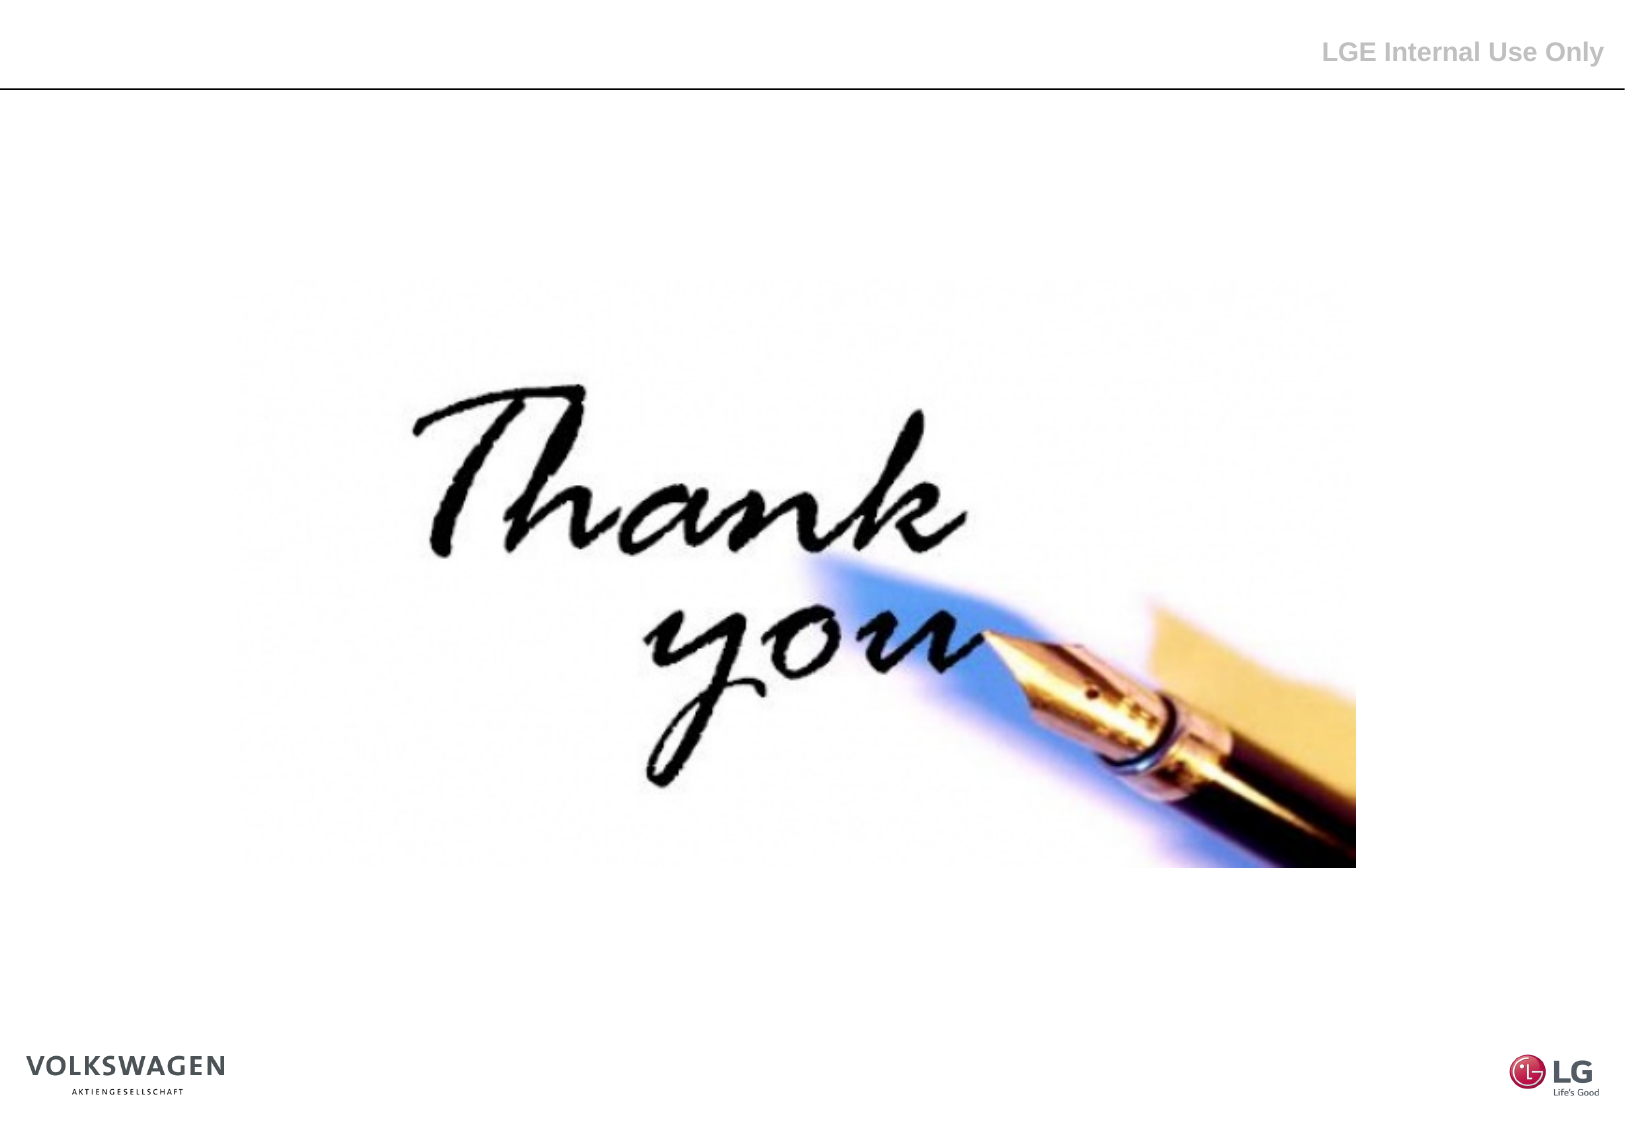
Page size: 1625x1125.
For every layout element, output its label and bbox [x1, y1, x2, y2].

picture [234, 278, 1357, 868]
picture [24, 1054, 226, 1096]
picture [1509, 1054, 1599, 1096]
